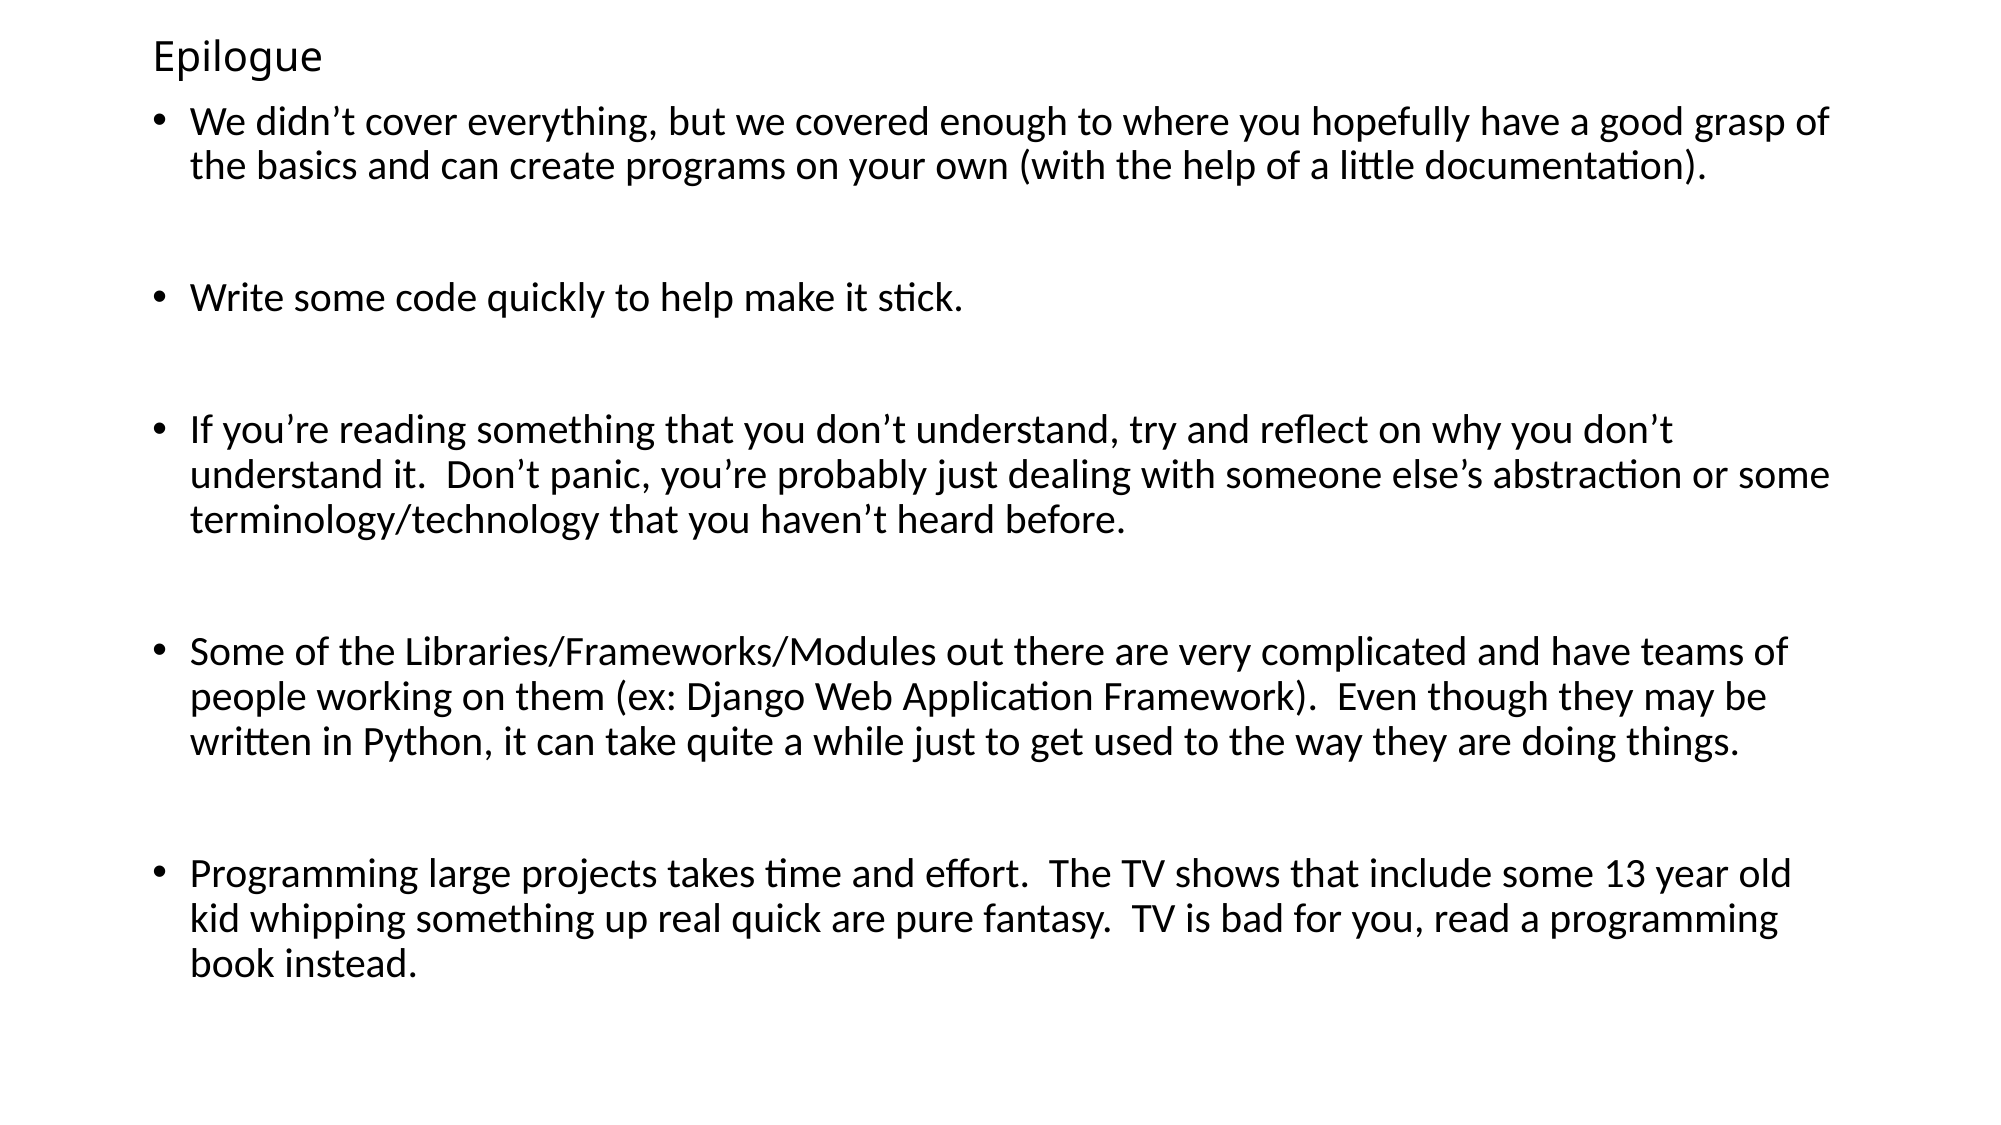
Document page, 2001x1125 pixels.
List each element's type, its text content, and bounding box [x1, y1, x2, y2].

list We didn’t cover everything, but we covered enough to where you hopefully have a good grasp of the basics and can create programs on your own (with the help of a little documentation). Write some code quickly to help make it stick. If you’re reading something that you don’t understand, try and reflect on why you don’t understand it. Don’t panic, you’re probably just dealing with someone else’s abstraction or some terminology/technology that you haven’t heard before. Some of the Libraries/Frameworks/Modules out there are very complicated and have teams of people working on them (ex: Django Web Application Framework). Even though they may be written in Python, it can take quite a while just to get used to the way they are doing things. Programming large projects takes time and effort. The TV shows that include some 13 year old kid whipping something up real quick are pure fantasy. TV is bad for you, read a programming book instead. [137, 91, 1863, 1014]
title Epilogue [137, 23, 1863, 91]
